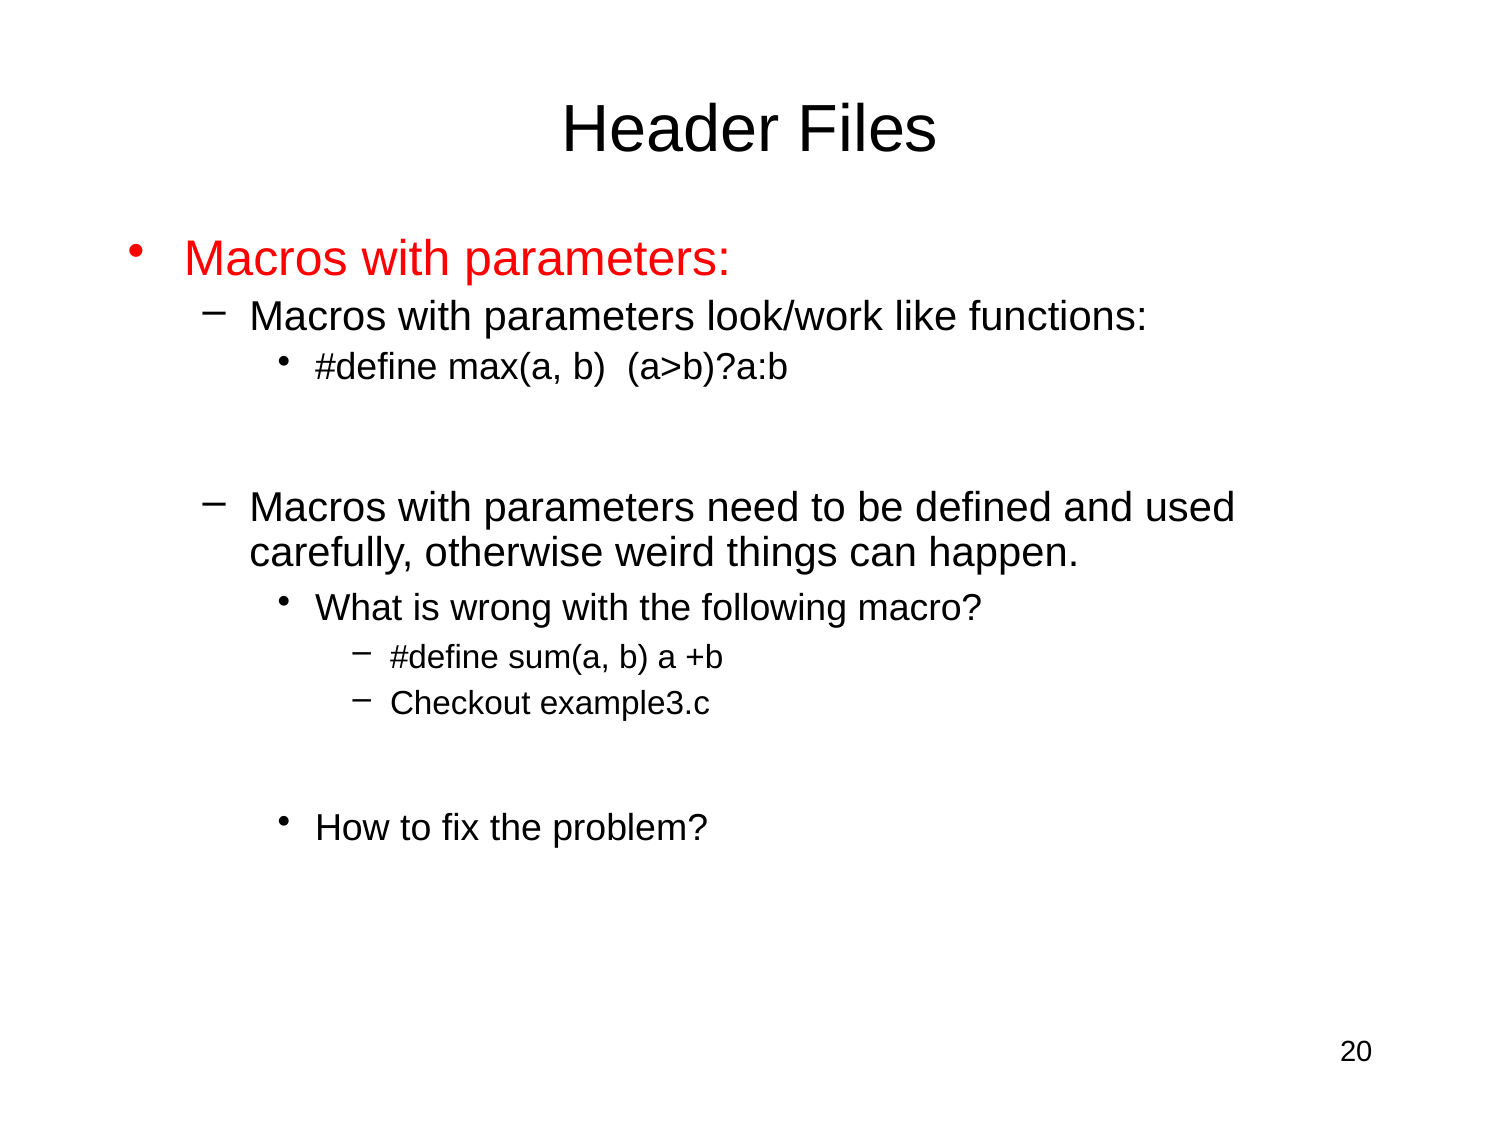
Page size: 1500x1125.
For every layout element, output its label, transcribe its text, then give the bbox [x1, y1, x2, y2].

list Macros with parameters: Macros with parameters look/work like functions: #define max(a, b) (a>b)?a:b Macros with parameters need to be defined and used carefully, otherwise weird things can happen. What is wrong with the following macro? #define sum(a, b) a +b Checkout example3.c How to fix the problem? [112, 224, 1388, 1000]
slide_number 20 [1074, 1024, 1388, 1101]
title Header Files [112, 62, 1388, 188]
